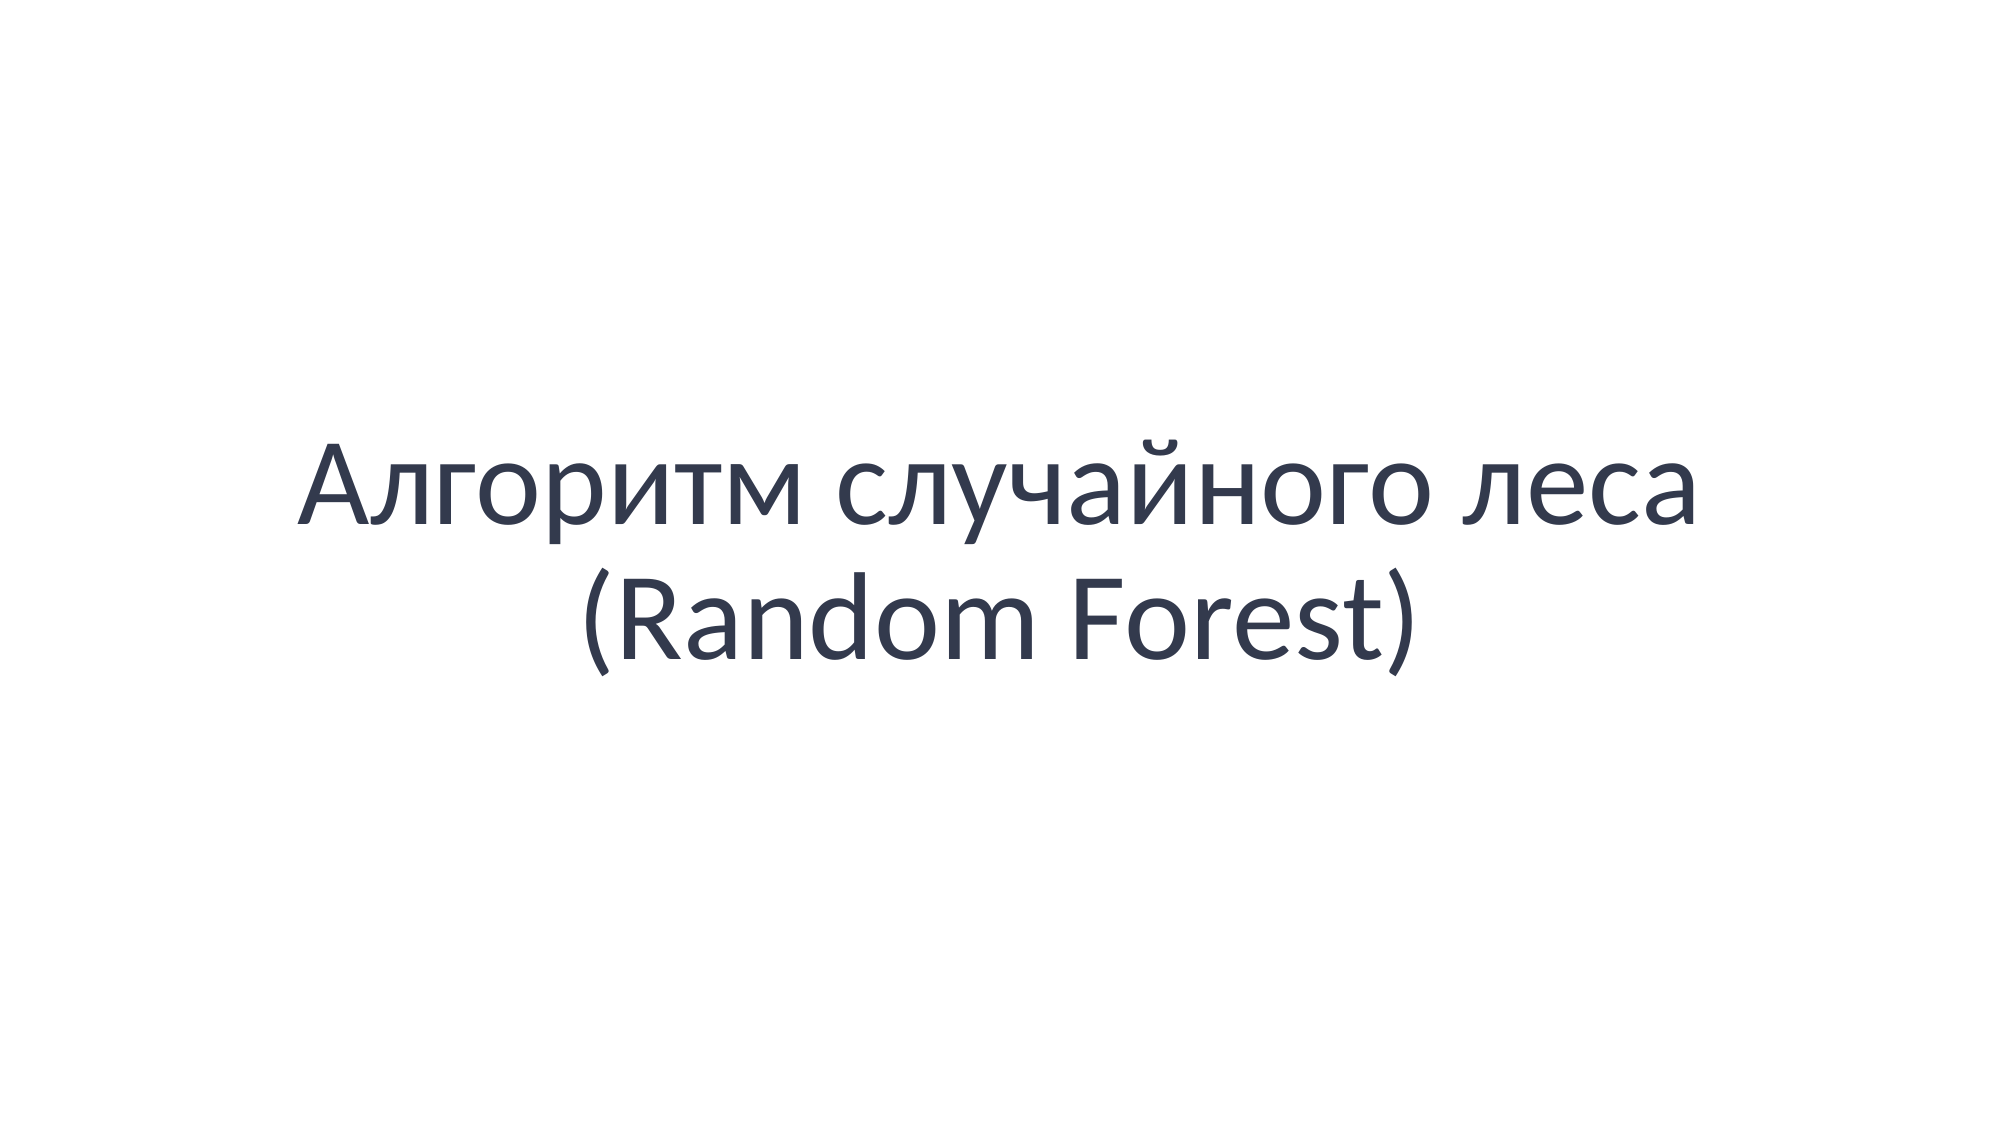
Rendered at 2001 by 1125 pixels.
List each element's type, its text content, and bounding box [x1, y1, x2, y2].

title Алгоритм случайного леса (Random Forest) [249, 302, 1750, 694]
